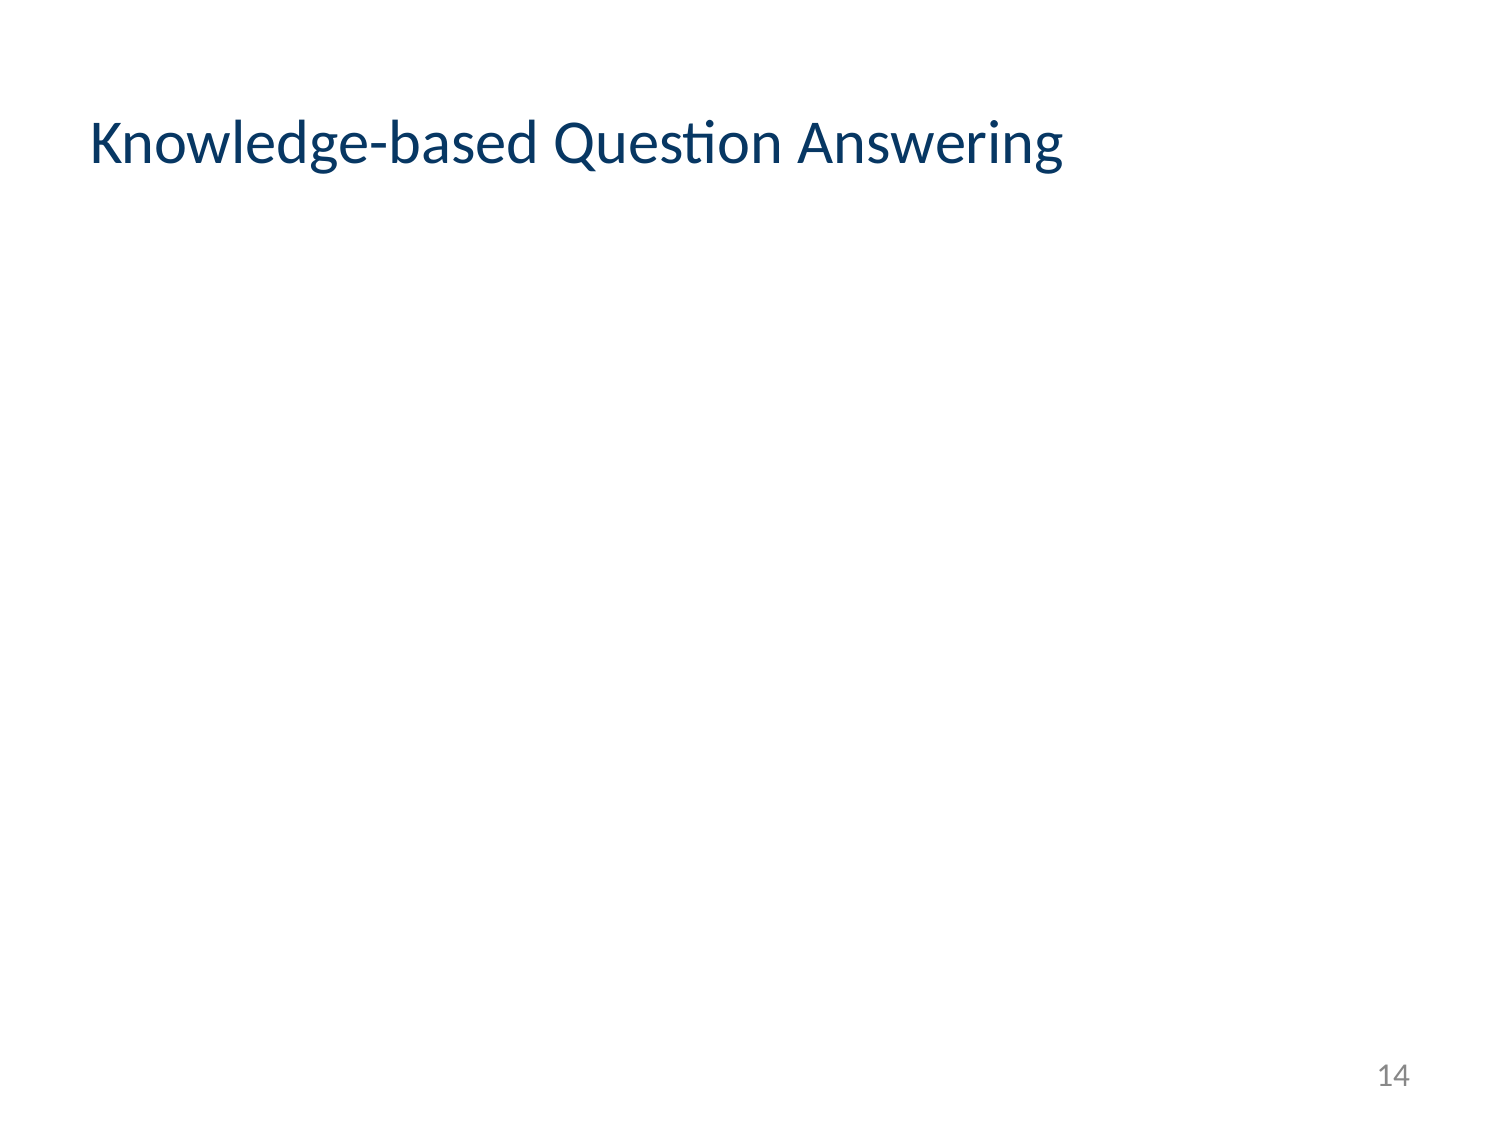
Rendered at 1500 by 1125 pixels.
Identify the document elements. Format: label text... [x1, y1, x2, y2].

slide_number ‹#› [1074, 1042, 1425, 1103]
title Knowledge-based Question Answering [75, 45, 1425, 233]
